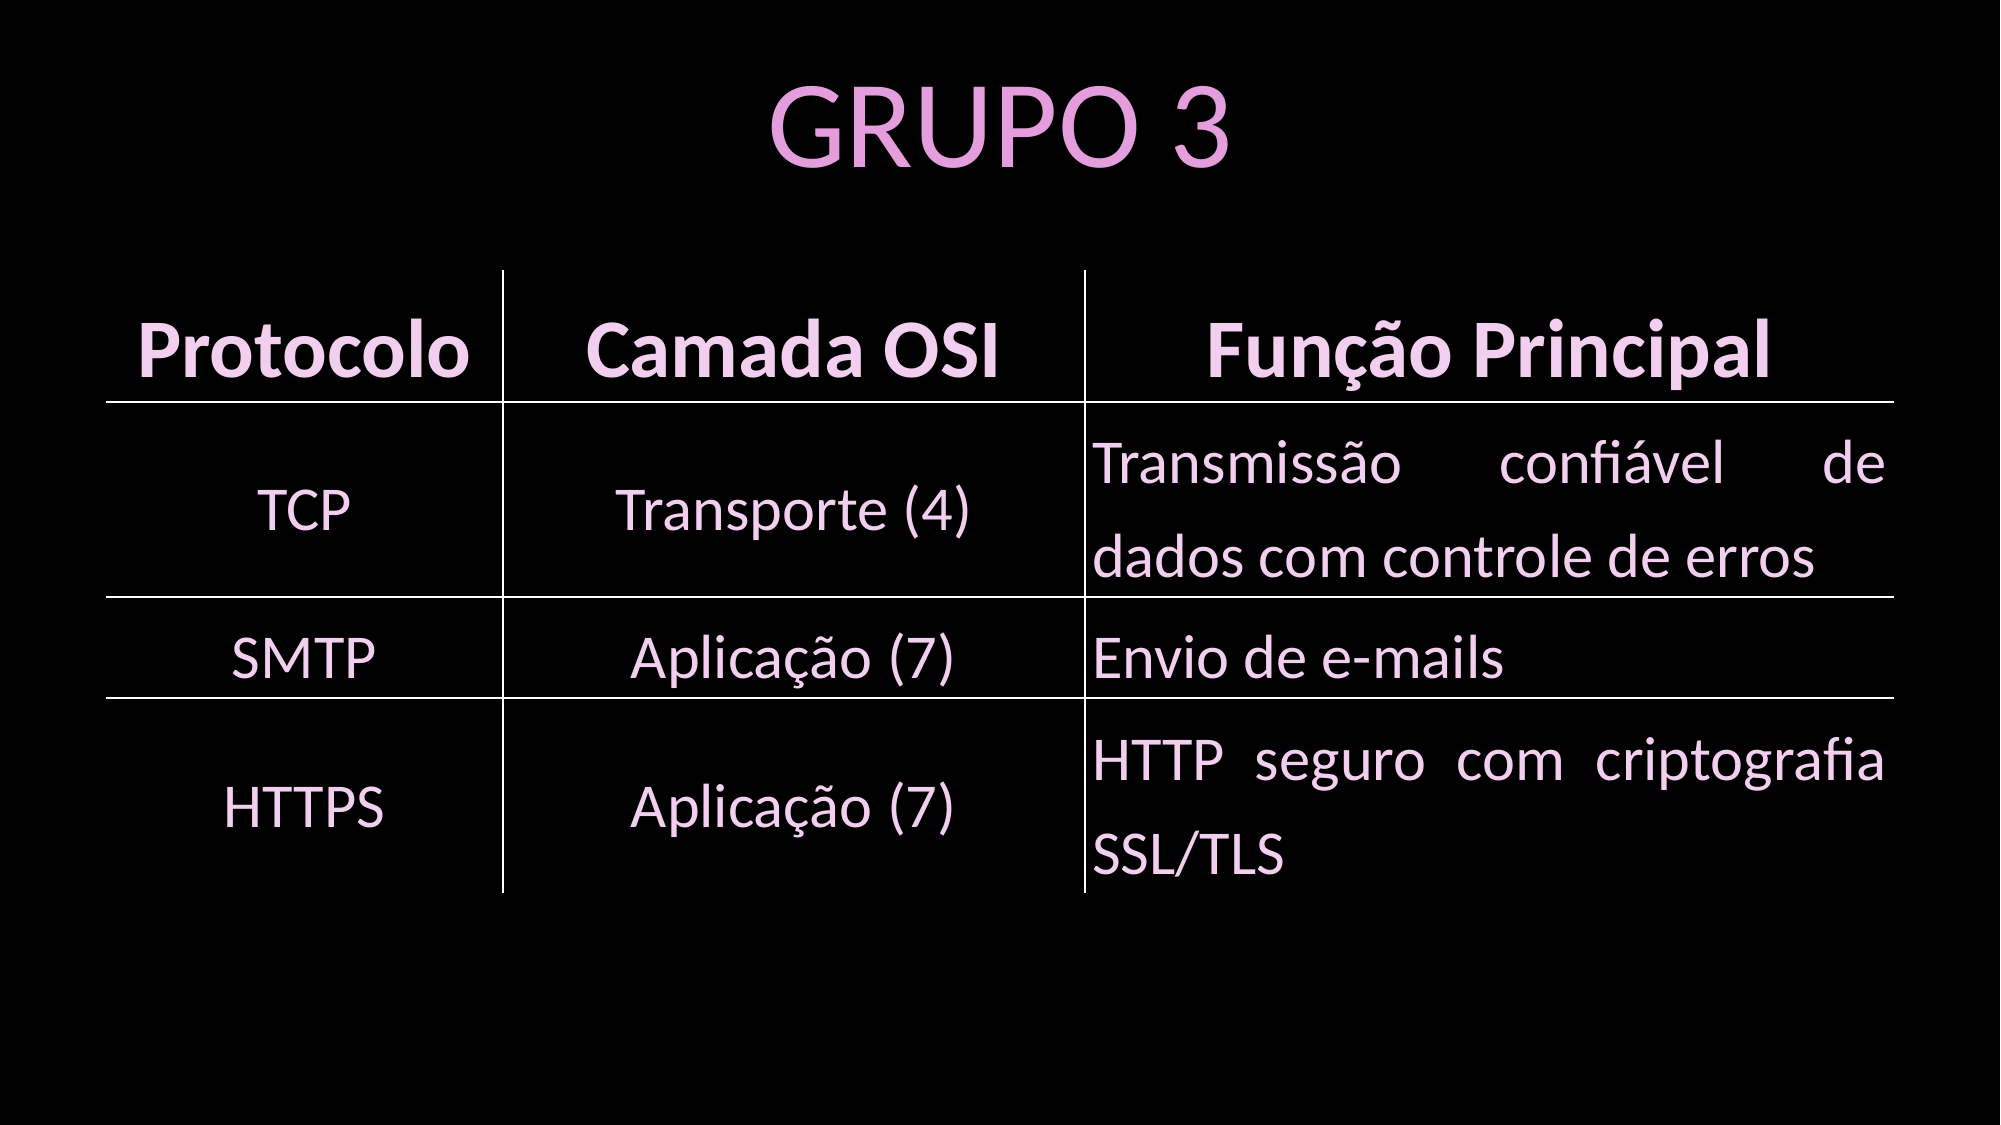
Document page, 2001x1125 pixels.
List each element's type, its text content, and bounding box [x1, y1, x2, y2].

table_cell Transporte (4) [504, 403, 1084, 596]
table_cell Aplicação (7) [504, 598, 1084, 697]
table_cell HTTP seguro com criptografia SSL/TLS [1086, 699, 1894, 893]
table_cell Aplicação (7) [504, 699, 1084, 893]
table_cell TCP [106, 403, 502, 596]
table_cell Transmissão confiável de dados com controle de erros [1086, 403, 1894, 596]
table_cell Envio de e-mails [1086, 598, 1894, 697]
table_cell HTTPS [106, 699, 502, 893]
table_cell SMTP [106, 598, 502, 697]
table_header Protocolo [106, 270, 502, 401]
table_header Função Principal [1086, 270, 1894, 401]
text_box GRUPO 3 [752, 35, 1248, 200]
table_header Camada OSI [504, 270, 1084, 401]
